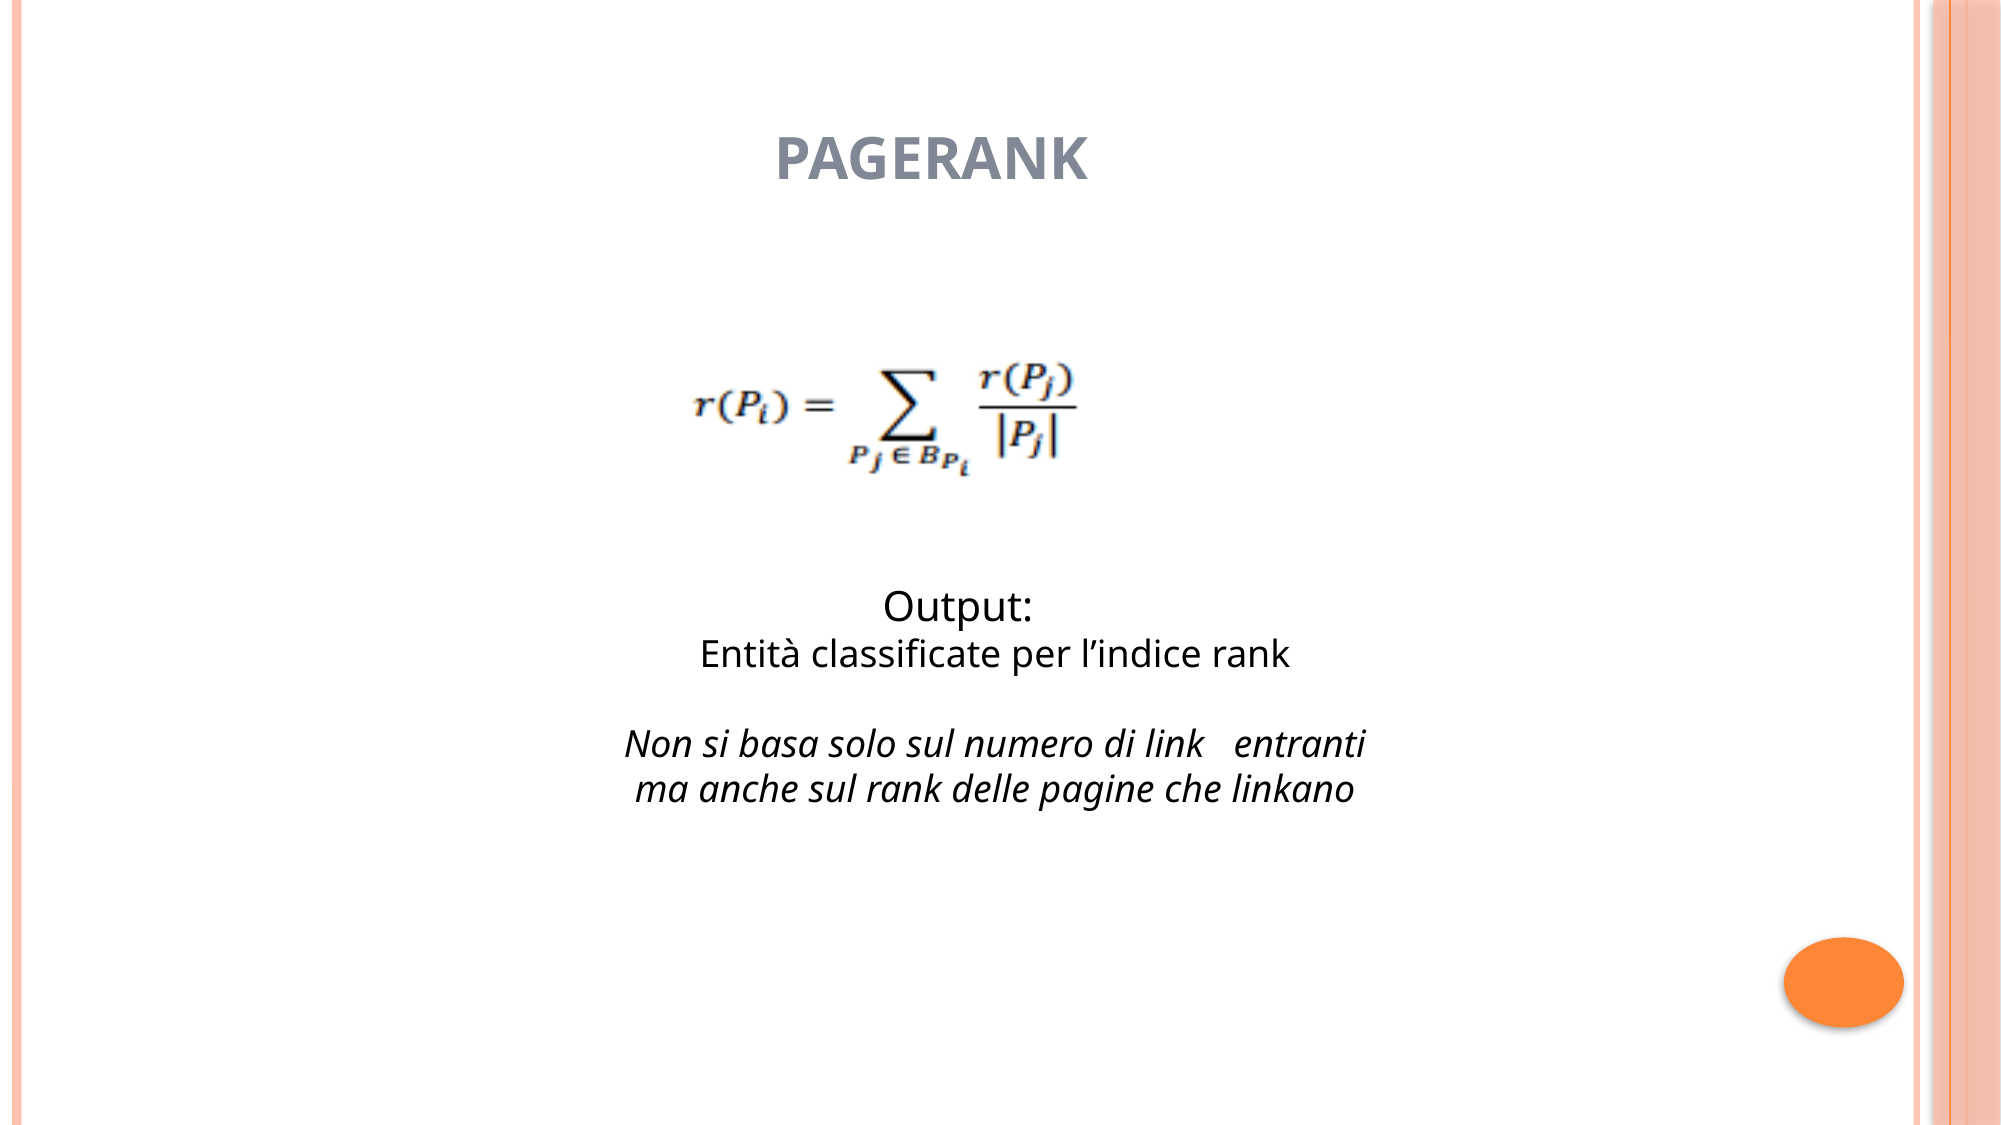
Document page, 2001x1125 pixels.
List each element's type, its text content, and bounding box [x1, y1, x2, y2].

text_box Output: Entità classificate per l’indice rank Non si basa solo sul numero di link entranti ma anche sul rank delle pagine che linkano [518, 572, 1398, 818]
picture [623, 322, 1178, 524]
title PAGERANK [624, 111, 1240, 269]
